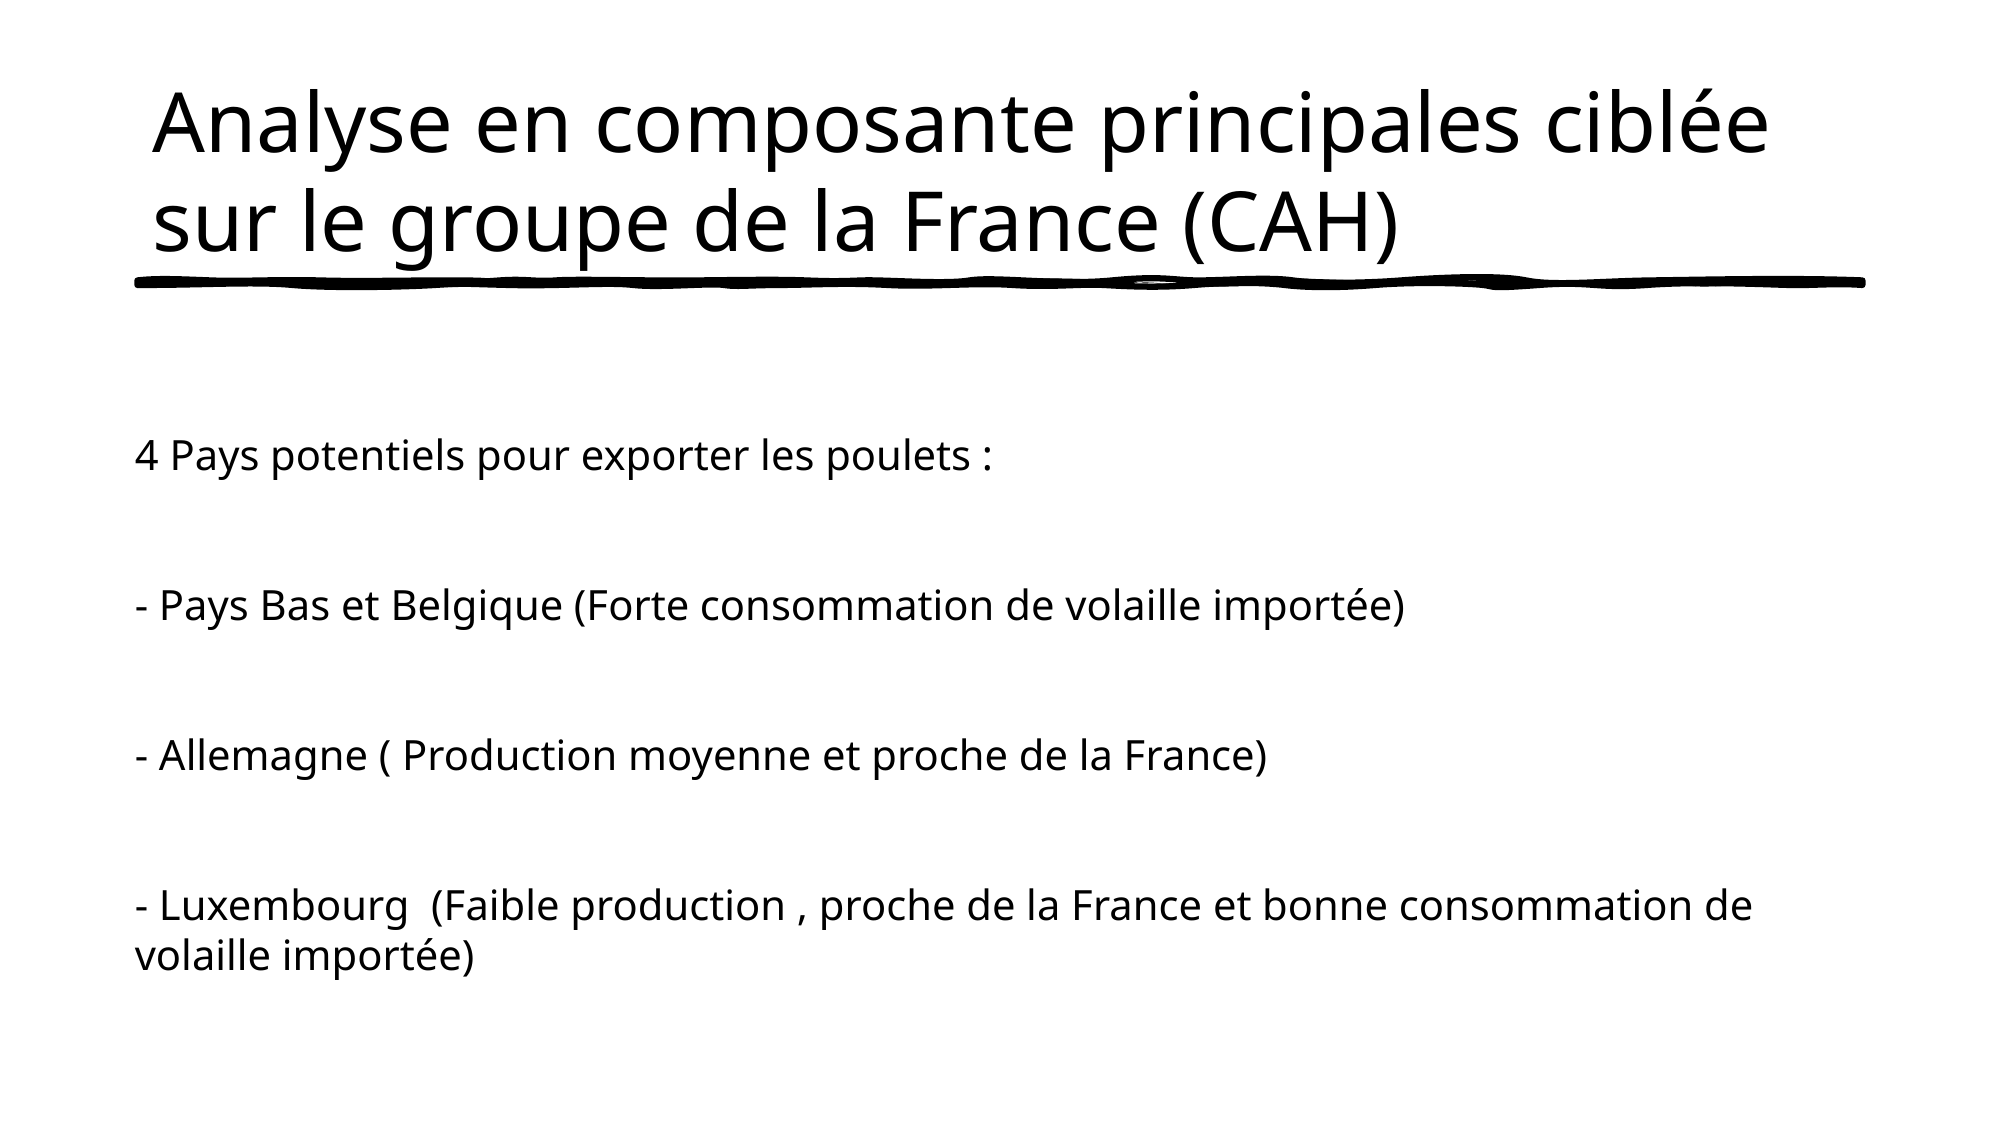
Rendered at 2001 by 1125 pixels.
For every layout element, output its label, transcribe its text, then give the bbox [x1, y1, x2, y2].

title Analyse en composante principales ciblée sur le groupe de la France (CAH) [137, 59, 1863, 278]
text_box 4 Pays potentiels pour exporter les poulets : - Pays Bas et Belgique (Forte consommation de volaille importée) - Allemagne ( Production moyenne et proche de la France) - Luxembourg (Faible production , proche de la France et bonne consommation de volaille importée) [119, 421, 1863, 1037]
